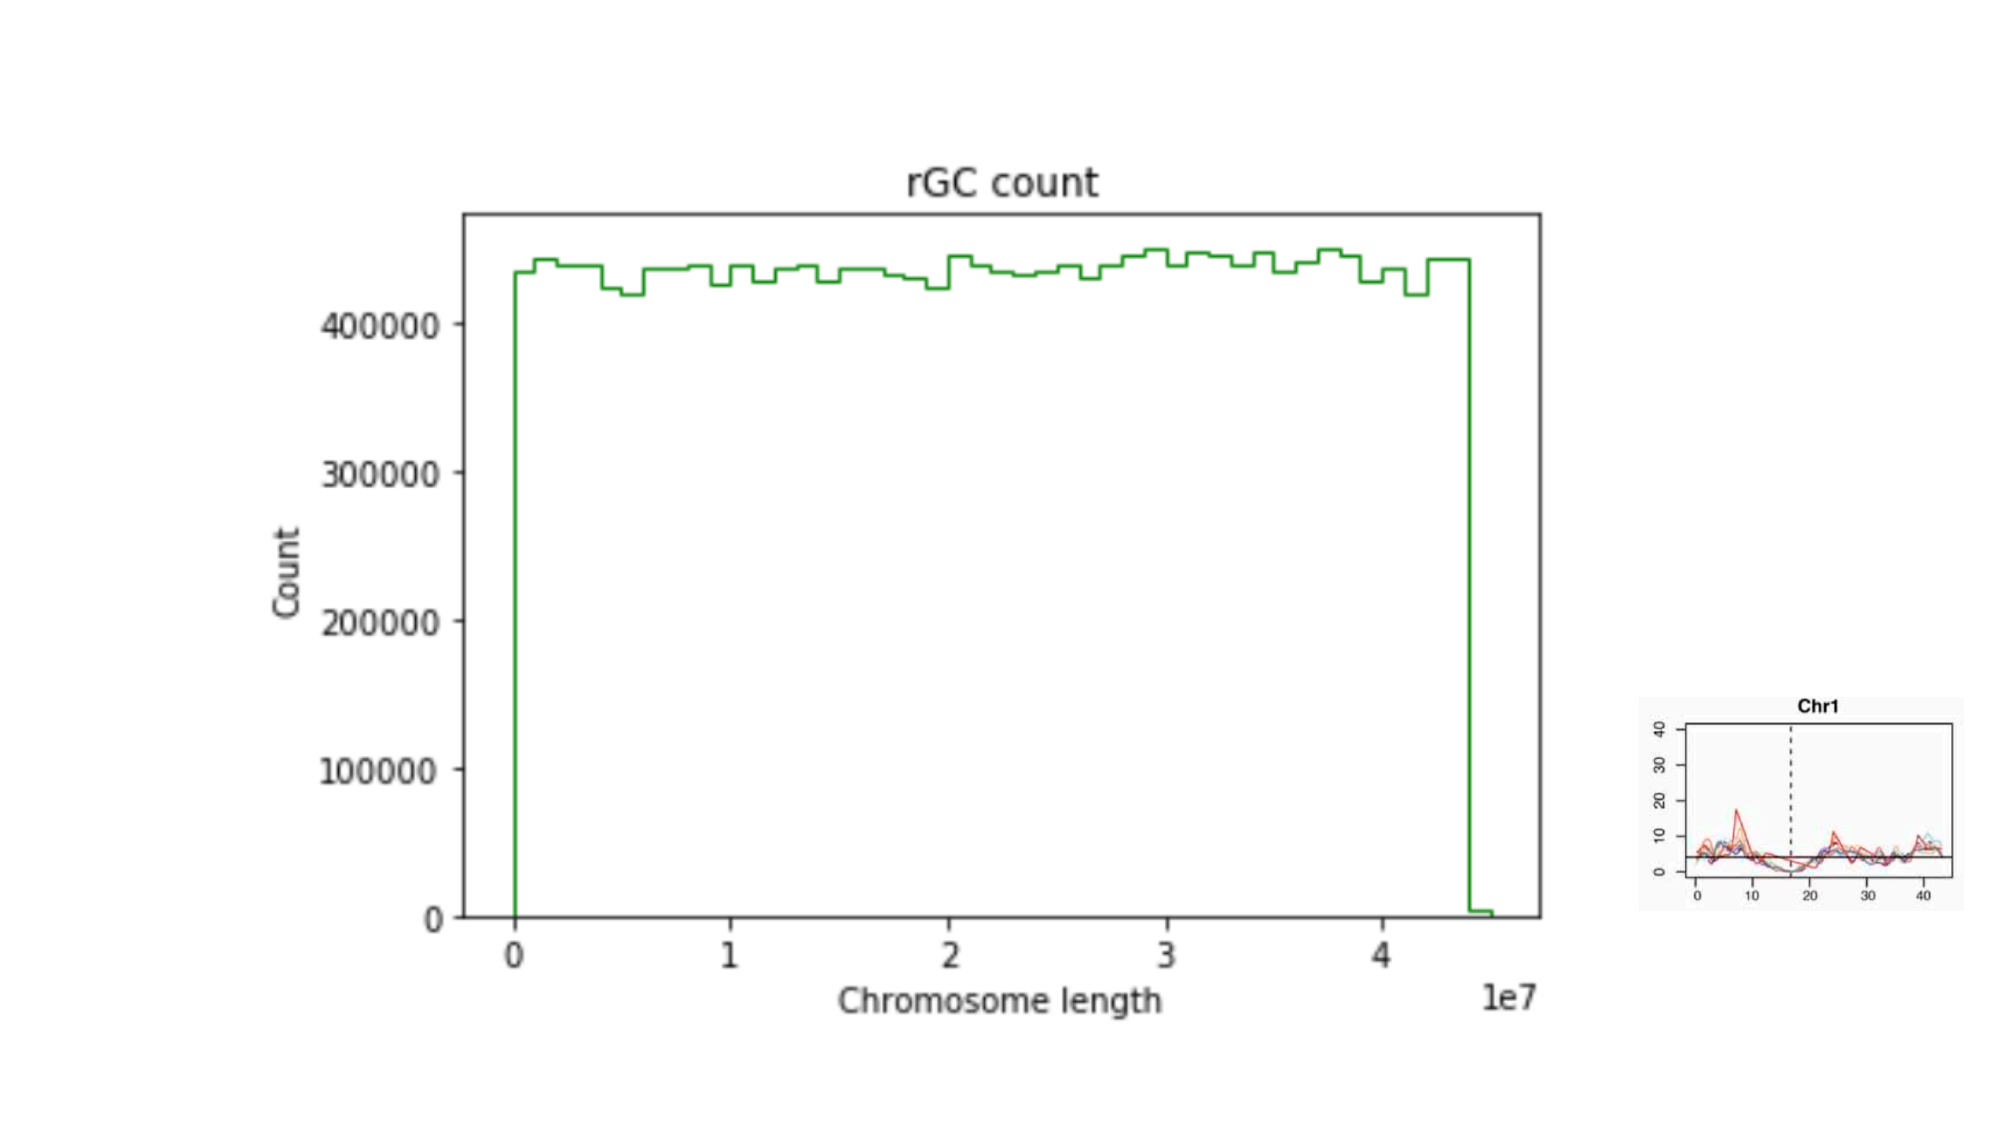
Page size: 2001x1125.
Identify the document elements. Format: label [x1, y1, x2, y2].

picture [266, 161, 1618, 1039]
picture [1638, 687, 1964, 911]
